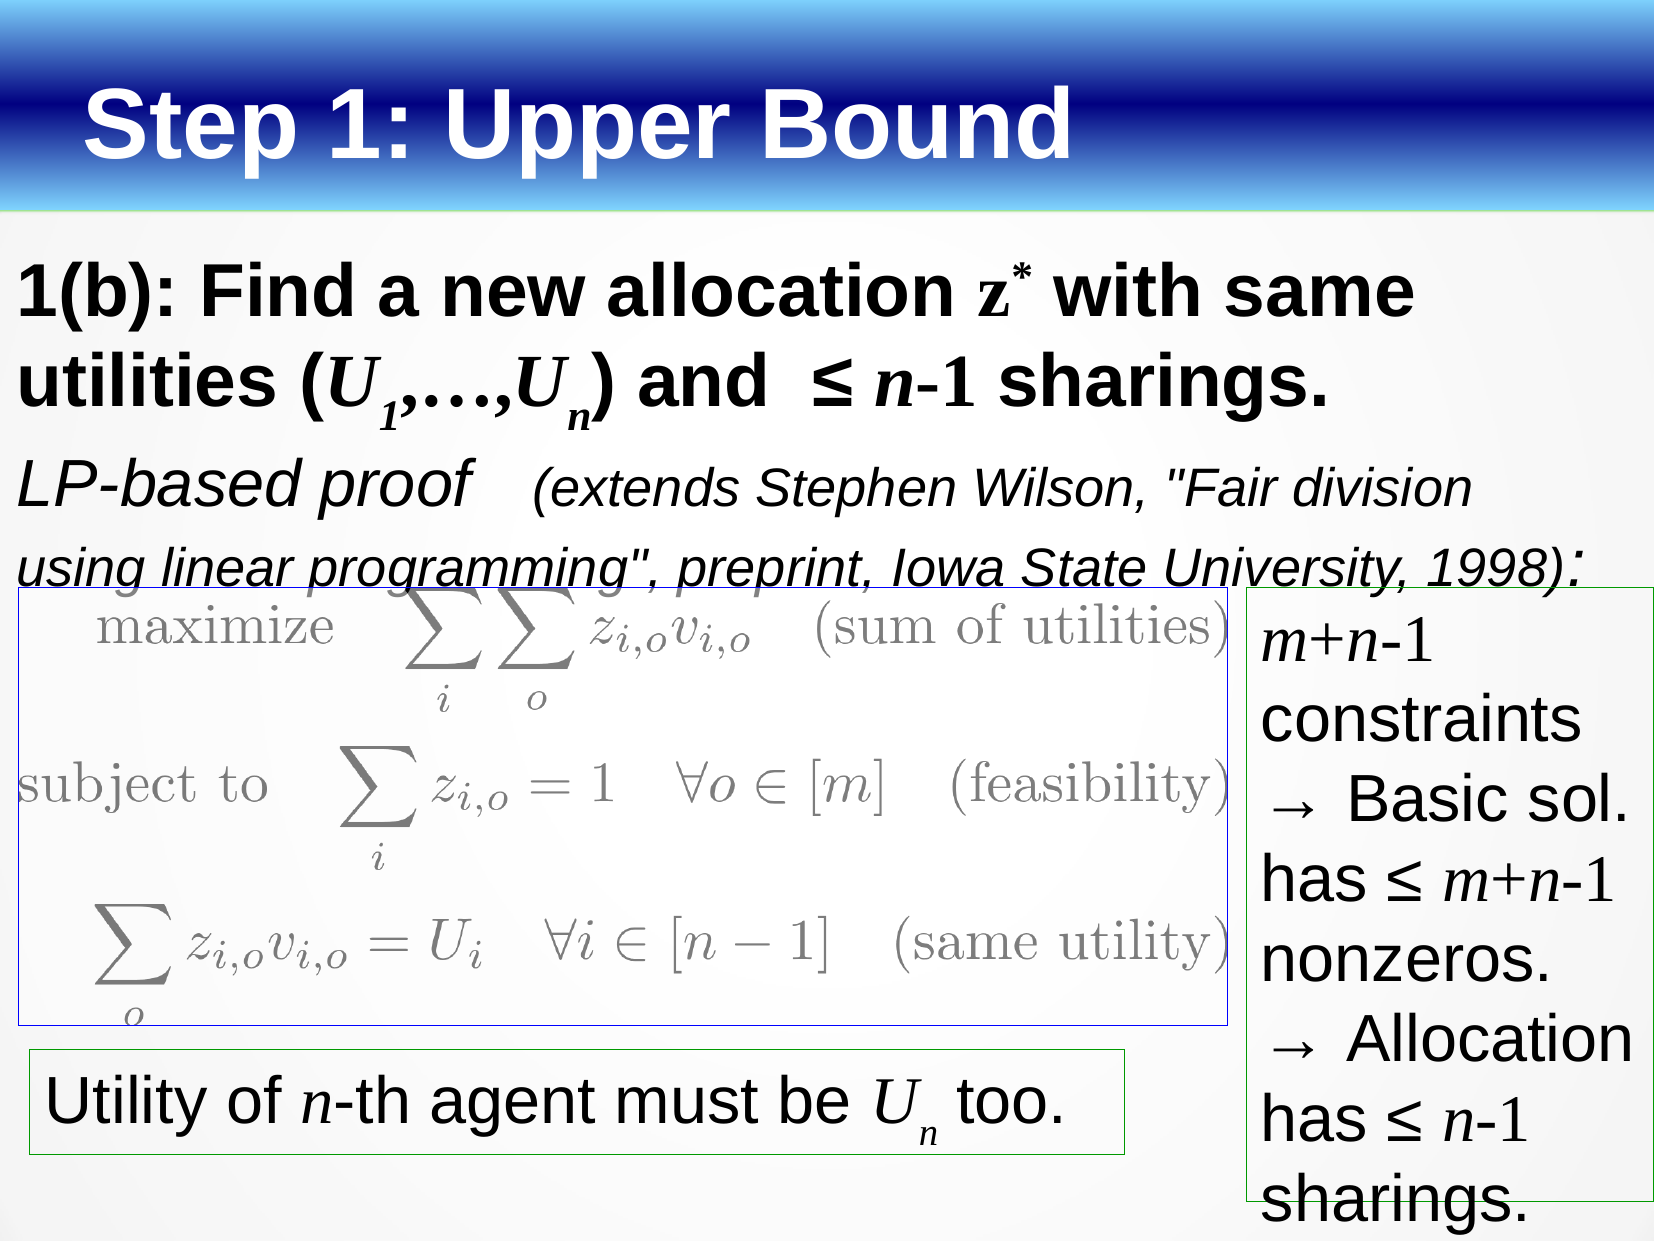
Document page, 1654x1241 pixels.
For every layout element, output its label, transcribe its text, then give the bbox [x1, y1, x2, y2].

picture [18, 587, 1228, 1026]
text_box 1(b): Find a new allocation z* with same utilities (U1,…,Un) and ≤ n-1 sharings. LP-based proof (extends Stephen Wilson, "Fair division using linear programming", preprint, Iowa State University, 1998): [1, 233, 1607, 597]
text_box m+n-1 constraints → Basic sol. has ≤ m+n-1 nonzeros. → Allocation has ≤ n-1 sharings. [1246, 587, 1654, 1202]
text_box Step 1: Upper Bound [82, 0, 1635, 260]
text_box Utility of n-th agent must be Un too. [29, 1049, 1125, 1155]
